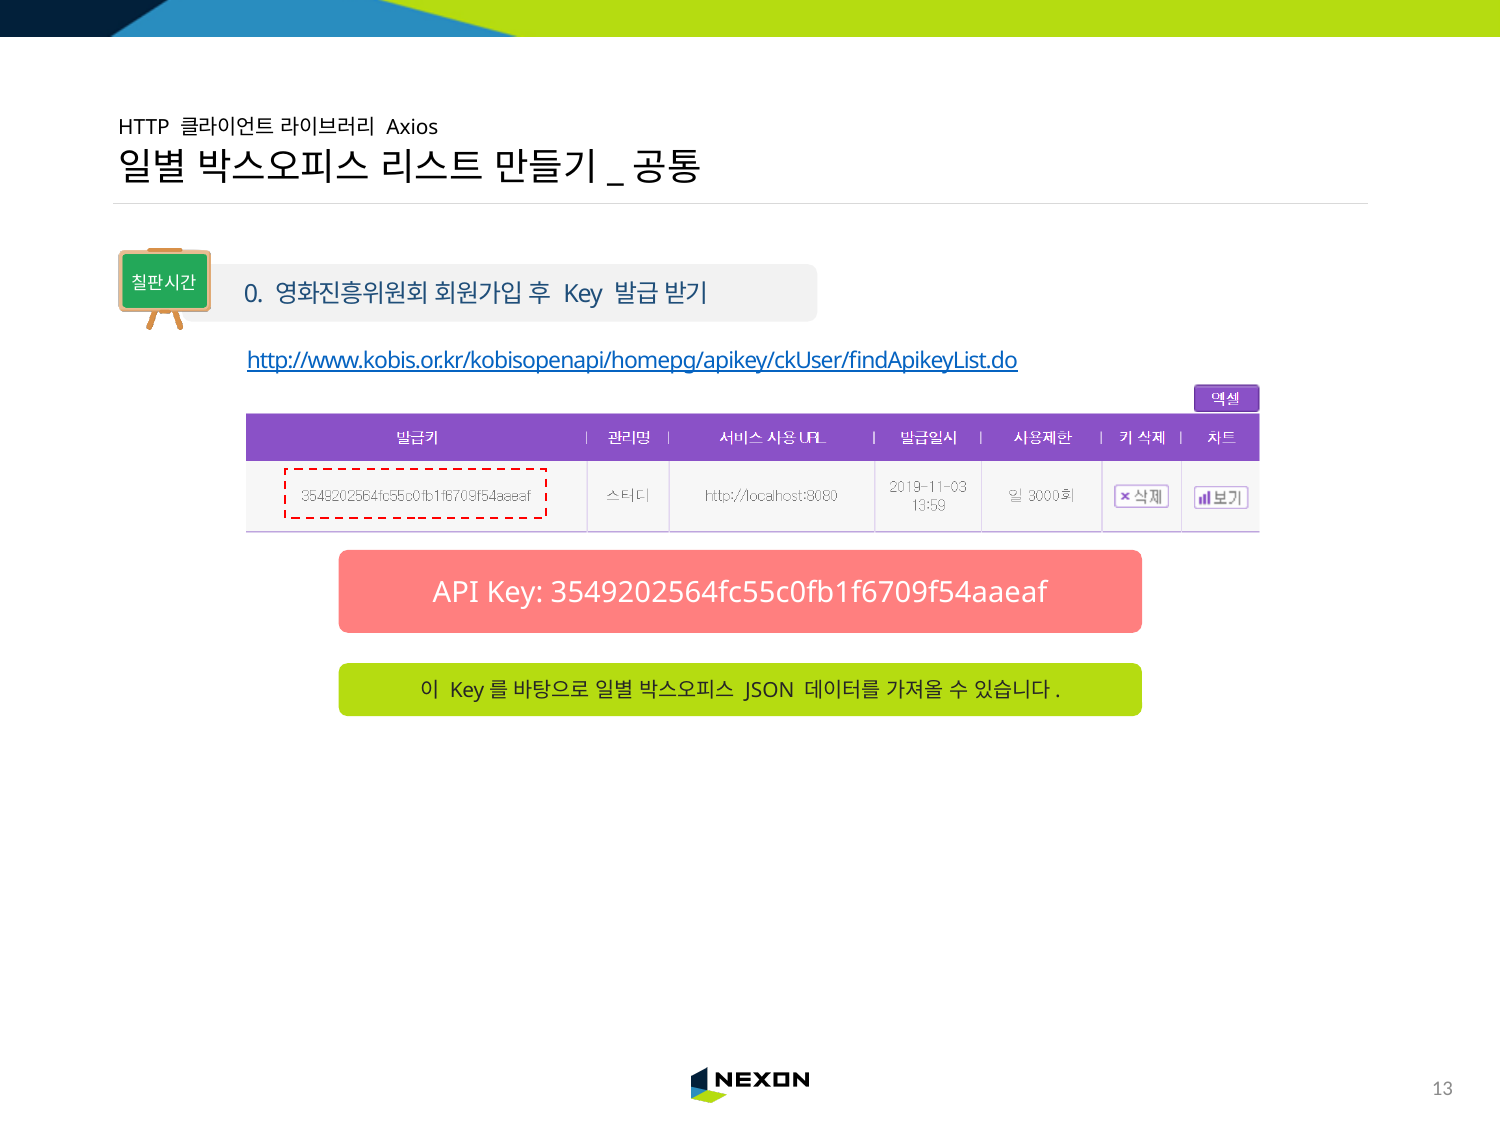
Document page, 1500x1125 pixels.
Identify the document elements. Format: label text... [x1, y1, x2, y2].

text_box 이 Key를 바탕으로 일별 박스오피스 JSON 데이터를 가져올 수 있습니다. [337, 662, 1144, 718]
text_box 0. 영화진흥위원회 회원가입 후 Key 발급 받기 [226, 263, 819, 323]
slide_number 12 [1130, 1056, 1468, 1117]
picture [691, 1067, 809, 1103]
text_box API Key: 3549202564fc55c0fb1f6709f54aaeaf [337, 548, 1144, 634]
picture [239, 376, 1268, 544]
text_box http://www.kobis.or.kr/kobisopenapi/homepg/apikey/ckUser/findApikeyList.do [232, 338, 1355, 385]
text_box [103, 219, 226, 342]
title HTTP 클라이언트 라이브러리 Axios 일별 박스오피스 리스트 만들기_공통 [103, 90, 1397, 209]
picture [0, 0, 1500, 37]
